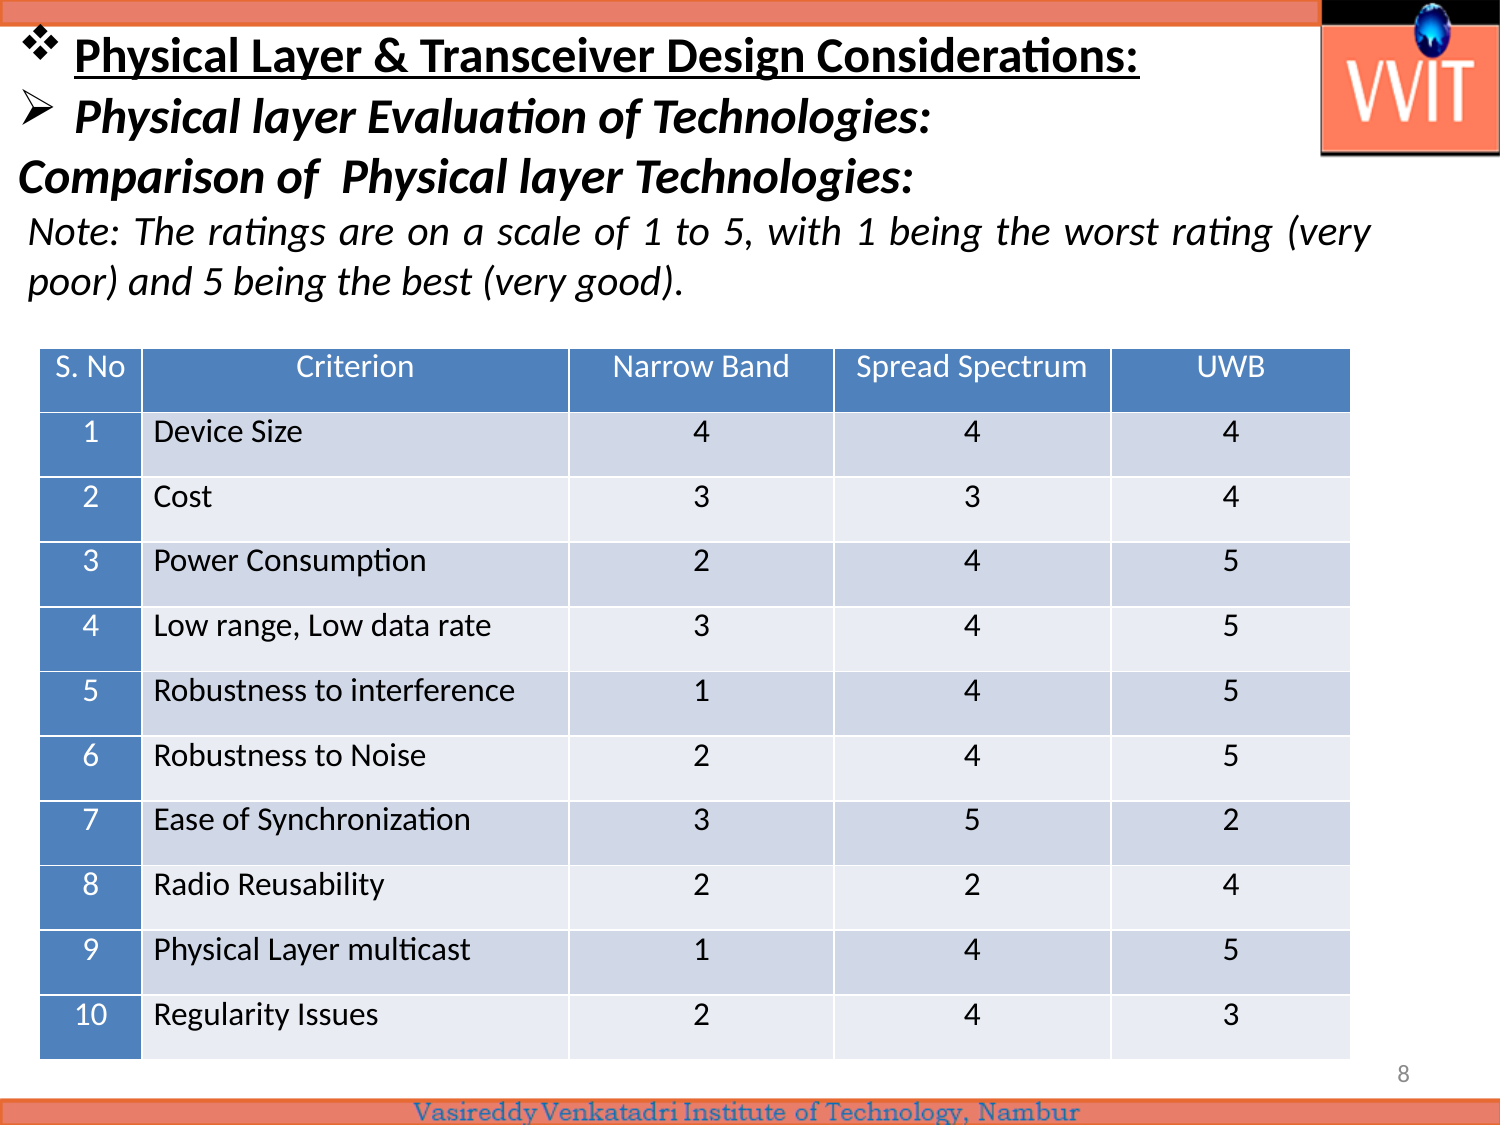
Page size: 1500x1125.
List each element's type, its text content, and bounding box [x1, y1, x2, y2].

table_cell 3 [570, 802, 833, 865]
table_cell 2 [570, 866, 833, 929]
table_cell 1 [570, 672, 833, 735]
table_cell 6 [40, 737, 141, 800]
table_cell 4 [40, 608, 141, 671]
table_cell 3 [1112, 996, 1350, 1059]
table_header S. No [40, 349, 141, 412]
table_cell 4 [1112, 866, 1350, 929]
table_cell Power Consumption [143, 543, 568, 606]
table_cell 4 [1112, 478, 1350, 541]
table_cell 2 [835, 866, 1110, 929]
table_cell 1 [570, 931, 833, 994]
table_header Spread Spectrum [835, 349, 1110, 412]
table_cell 5 [1112, 931, 1350, 994]
table_cell 5 [1112, 543, 1350, 606]
table_cell 2 [1112, 802, 1350, 865]
table_cell 5 [835, 802, 1110, 865]
table_cell Low range, Low data rate [143, 608, 568, 671]
table_cell Physical Layer multicast [143, 931, 568, 994]
table_cell 3 [570, 478, 833, 541]
table_cell 5 [1112, 608, 1350, 671]
table_cell Cost [143, 478, 568, 541]
table_header UWB [1112, 349, 1350, 412]
table_cell Ease of Synchronization [143, 802, 568, 865]
table_cell 3 [40, 543, 141, 606]
text_box Physical Layer & Transceiver Design Considerations: Physical layer Evaluation of Technologies: Comparison of Physical layer Technologies: Note: The ratings are on a scale of 1 to 5, with 1 being the worst rating (very poor) and 5 being the best (very good). [3, 6, 1388, 412]
table_cell 5 [1112, 672, 1350, 735]
table_cell 5 [40, 672, 141, 735]
table_cell 4 [1112, 413, 1350, 476]
table_cell Robustness to Noise [143, 737, 568, 800]
table_cell Robustness to interference [143, 672, 568, 735]
table_cell 7 [40, 802, 141, 865]
table_cell Regularity Issues [143, 996, 568, 1059]
table_cell 4 [835, 608, 1110, 671]
table_cell 4 [835, 413, 1110, 476]
picture [0, 0, 1500, 1125]
table_cell 4 [570, 413, 833, 476]
table_cell 2 [570, 737, 833, 800]
table_cell 2 [570, 543, 833, 606]
table_cell Radio Reusability [143, 866, 568, 929]
slide_number 8 [1074, 1042, 1425, 1103]
table_cell 4 [835, 996, 1110, 1059]
table_cell 3 [835, 478, 1110, 541]
table_cell 8 [40, 866, 141, 929]
table_cell 1 [40, 413, 141, 476]
table_cell 4 [835, 543, 1110, 606]
table_cell 10 [40, 996, 141, 1059]
table_cell 4 [835, 737, 1110, 800]
table_cell 4 [835, 672, 1110, 735]
table_cell 2 [570, 996, 833, 1059]
table_cell 3 [570, 608, 833, 671]
table_cell Device Size [143, 413, 568, 476]
table_cell 2 [40, 478, 141, 541]
table_cell 5 [1112, 737, 1350, 800]
table_header Criterion [143, 349, 568, 412]
table_header Narrow Band [570, 349, 833, 412]
table_cell 9 [40, 931, 141, 994]
table_cell 4 [835, 931, 1110, 994]
